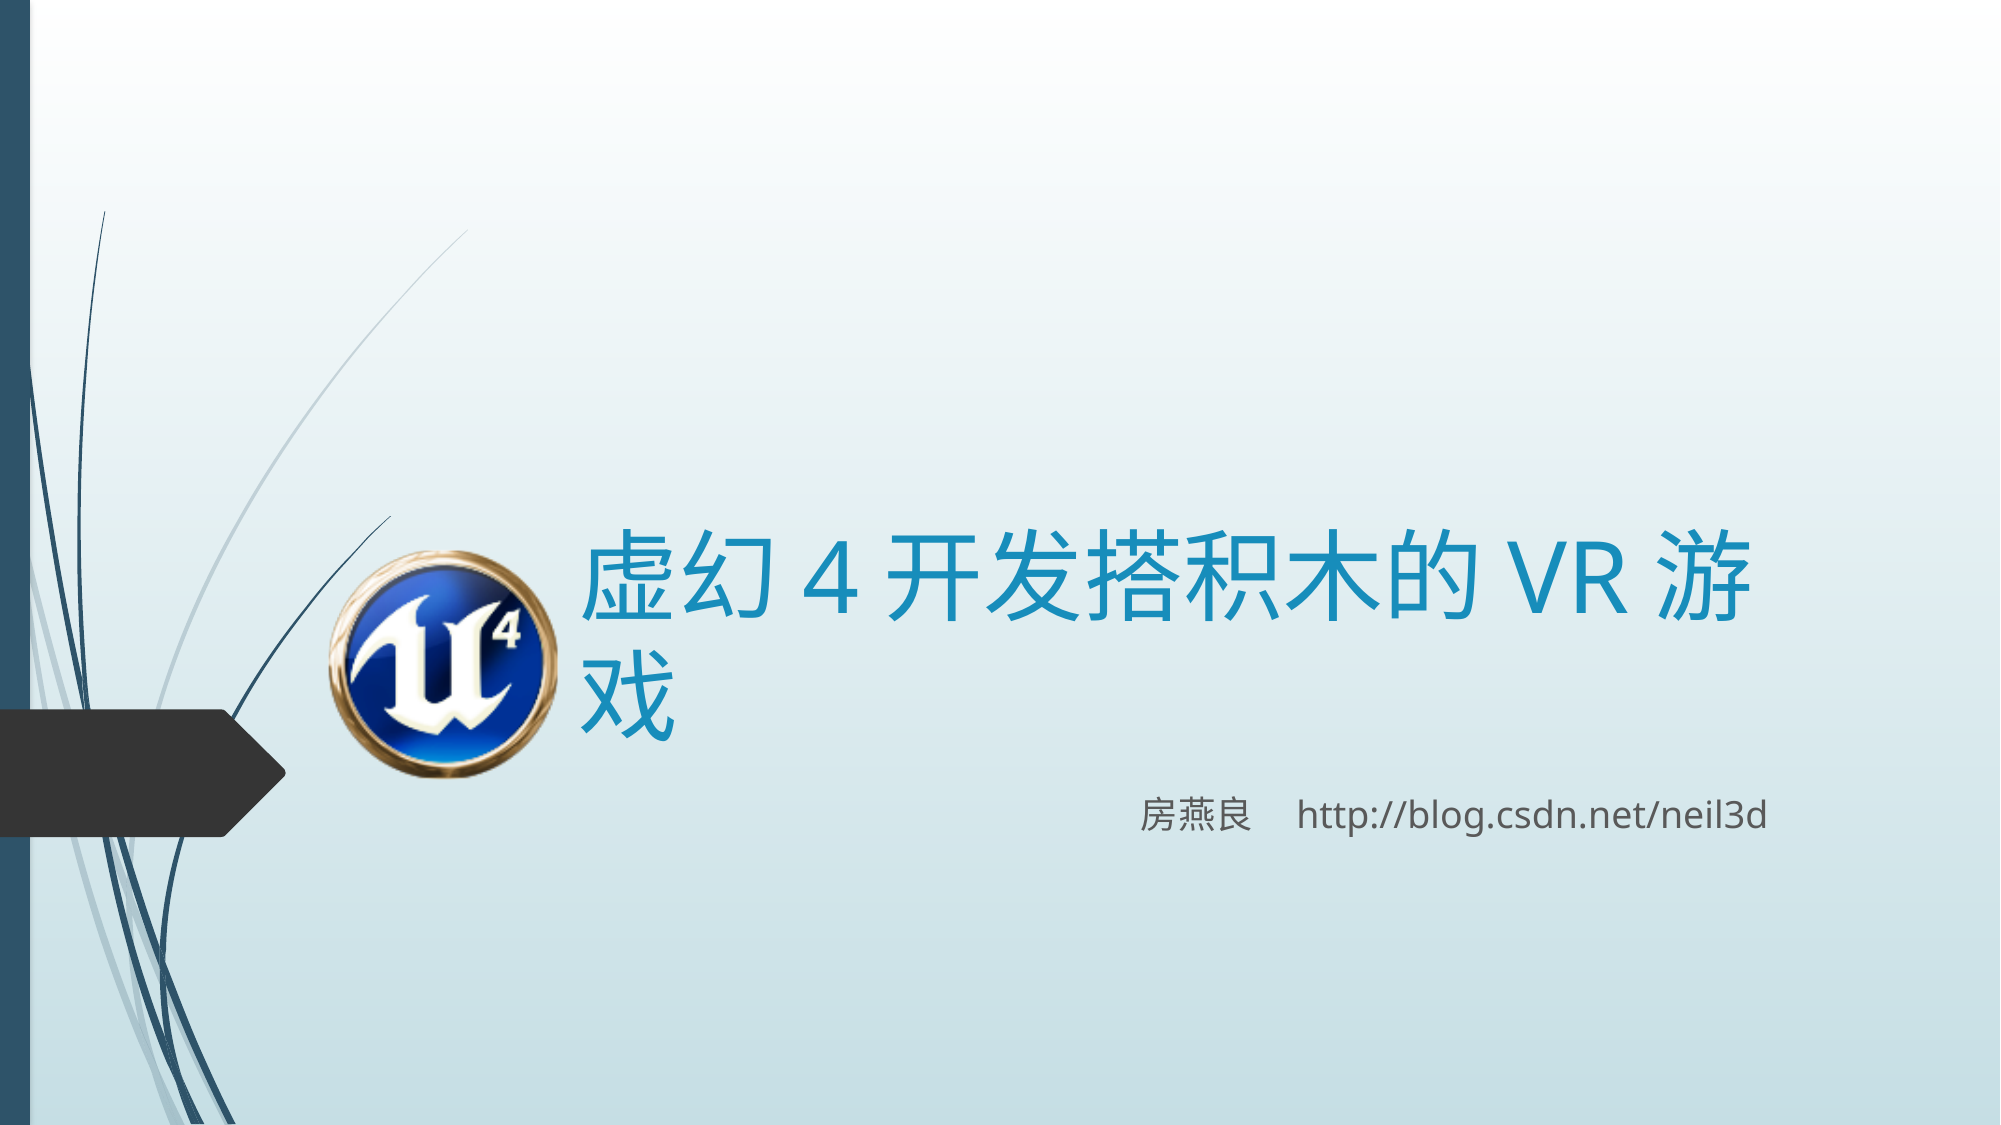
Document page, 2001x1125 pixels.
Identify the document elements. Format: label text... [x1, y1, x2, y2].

text_box 房燕良 http://blog.csdn.net/neil3d [424, 783, 1784, 864]
title 虚幻4开发搭积木的VR游戏 [563, 412, 1784, 761]
picture [325, 545, 564, 784]
